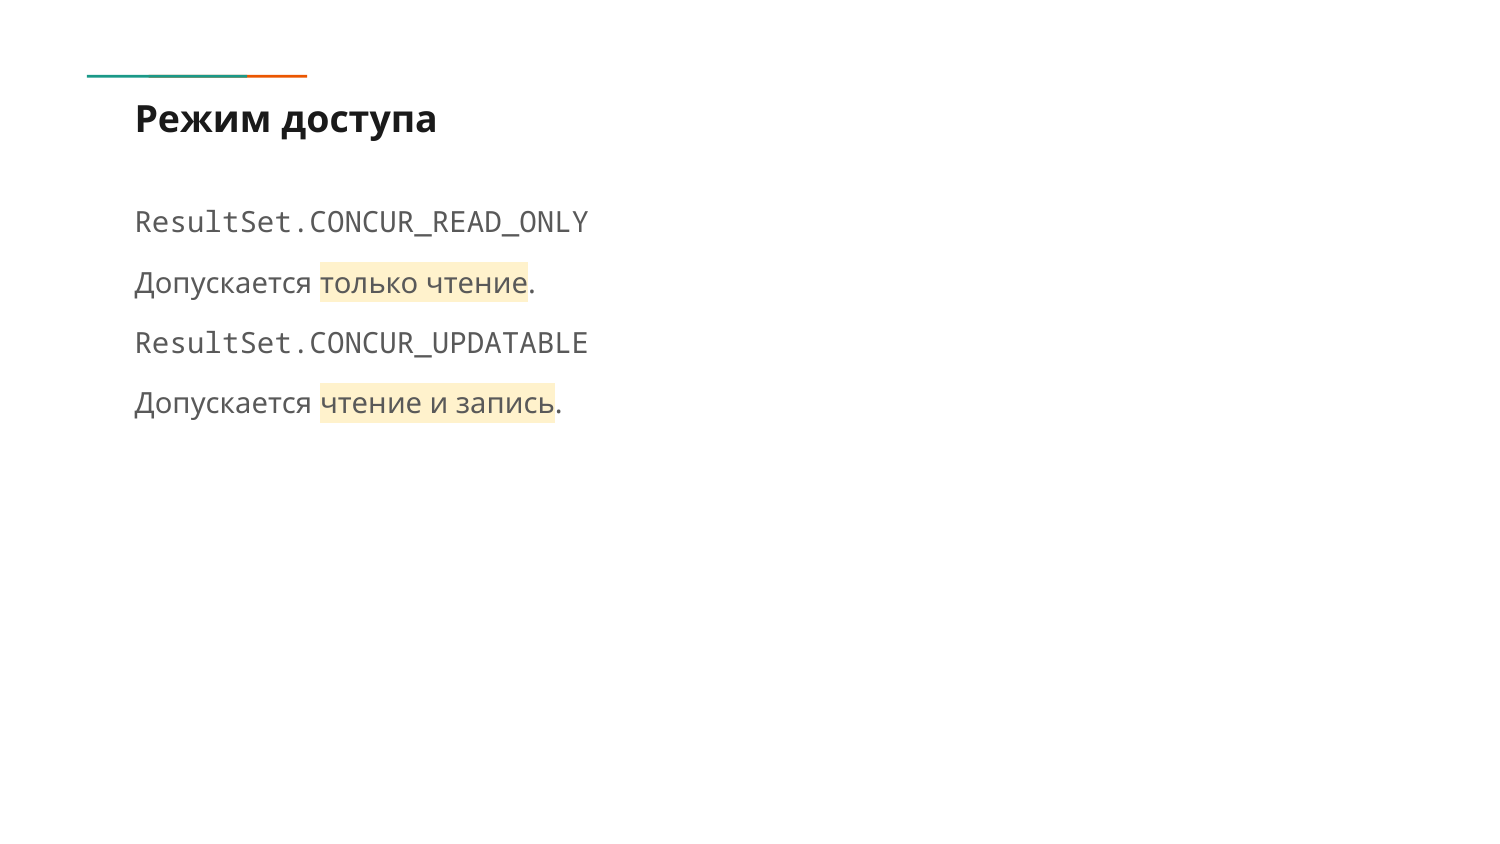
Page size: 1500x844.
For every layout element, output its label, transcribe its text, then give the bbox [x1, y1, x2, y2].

title Режим доступа [119, 80, 1381, 155]
list ResultSet.CONCUR_READ_ONLY Допускается только чтение. ResultSet.CONCUR_UPDATABLE Допускается чтение и запись. [119, 180, 1381, 780]
